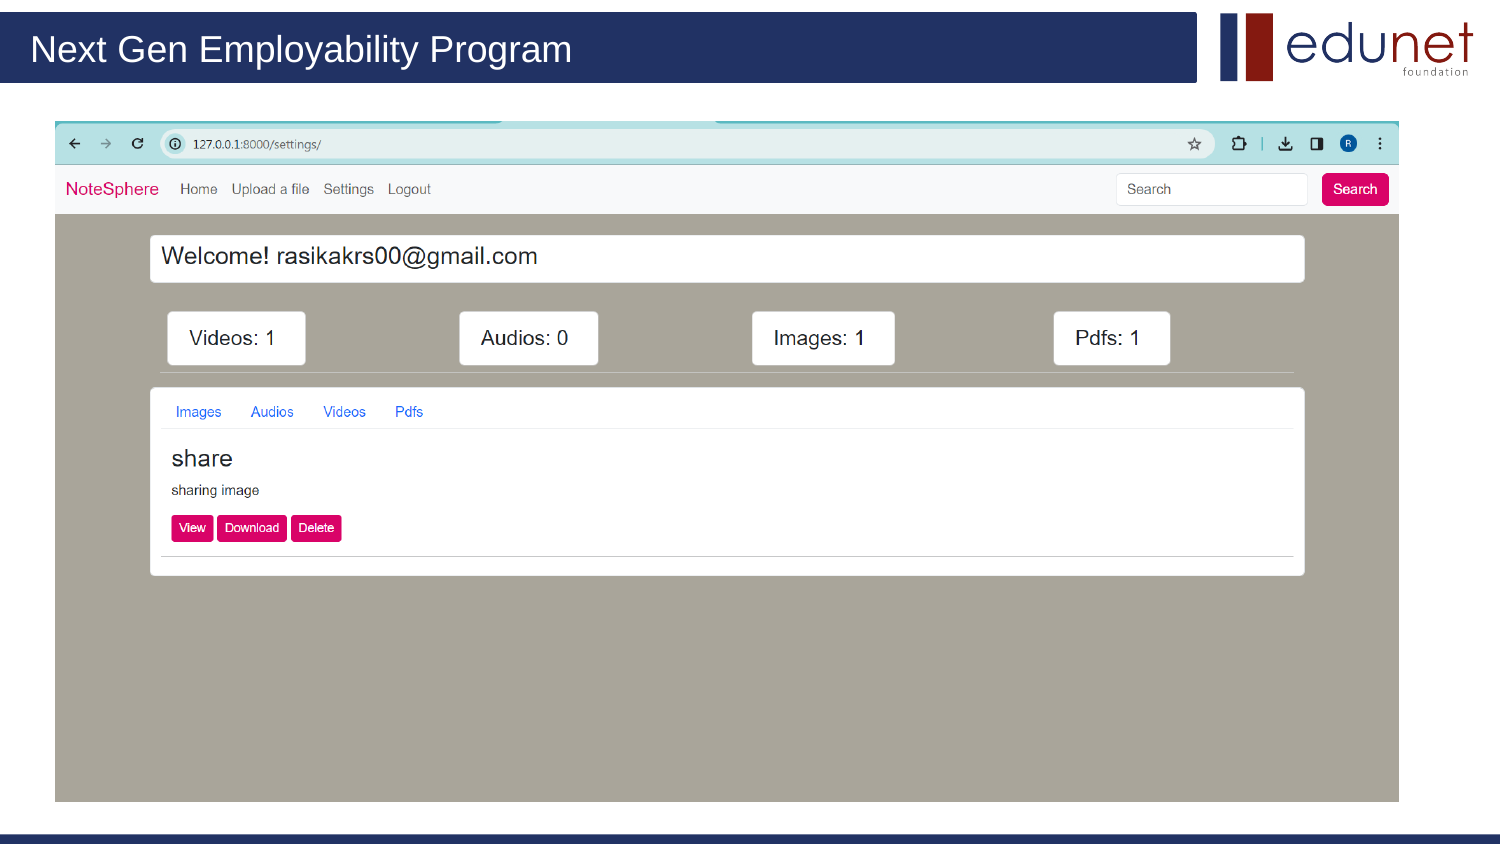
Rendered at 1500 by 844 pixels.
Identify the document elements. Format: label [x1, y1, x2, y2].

picture [1279, 14, 1482, 83]
picture [55, 121, 1399, 803]
